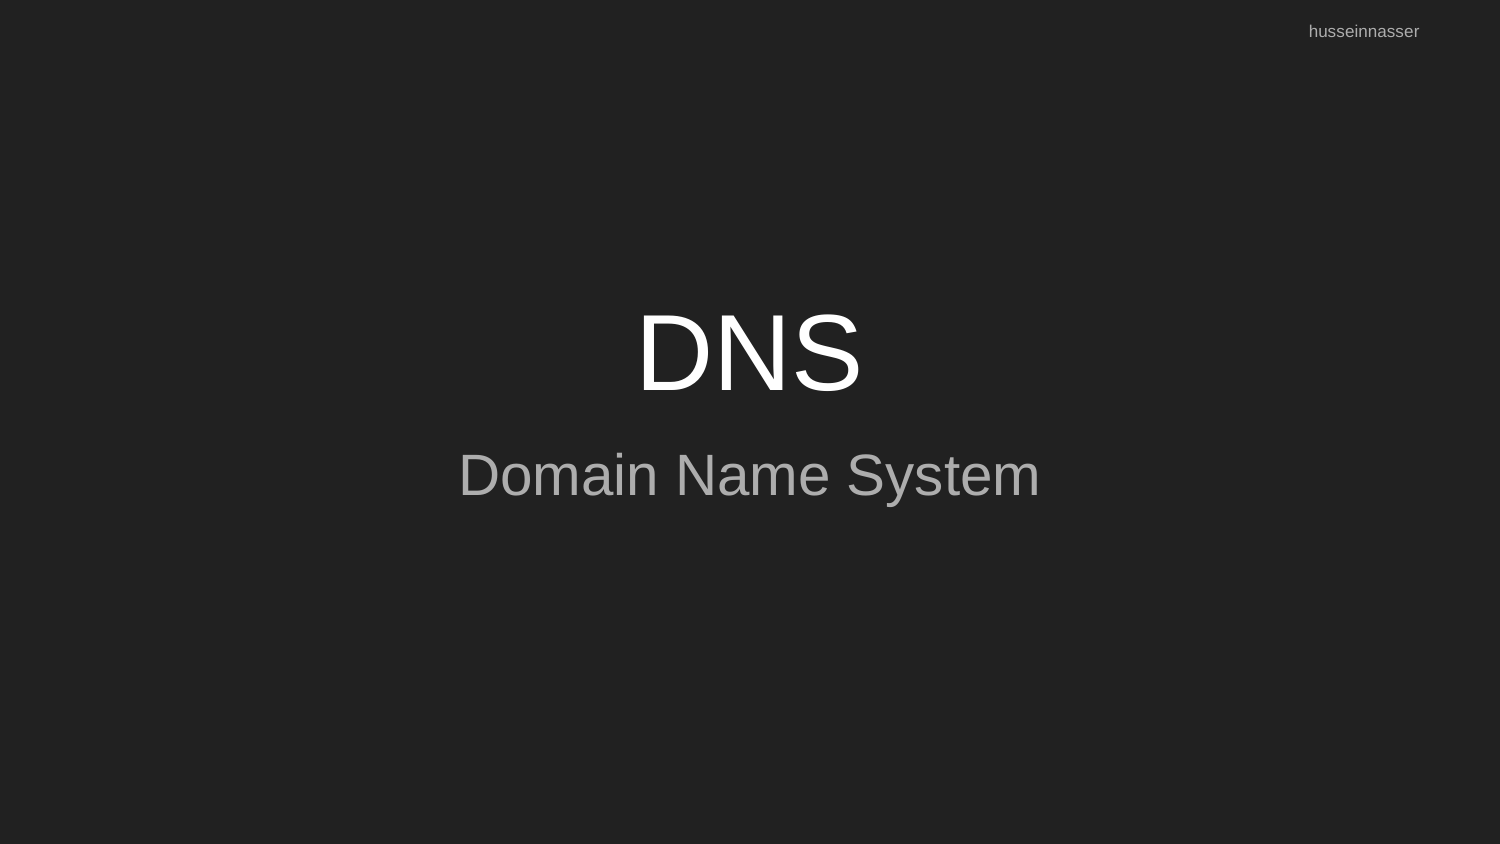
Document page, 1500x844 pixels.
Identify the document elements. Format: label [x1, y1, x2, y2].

subtitle [51, 421, 1449, 552]
title [51, 90, 1449, 421]
subtitle [1236, 11, 1492, 53]
